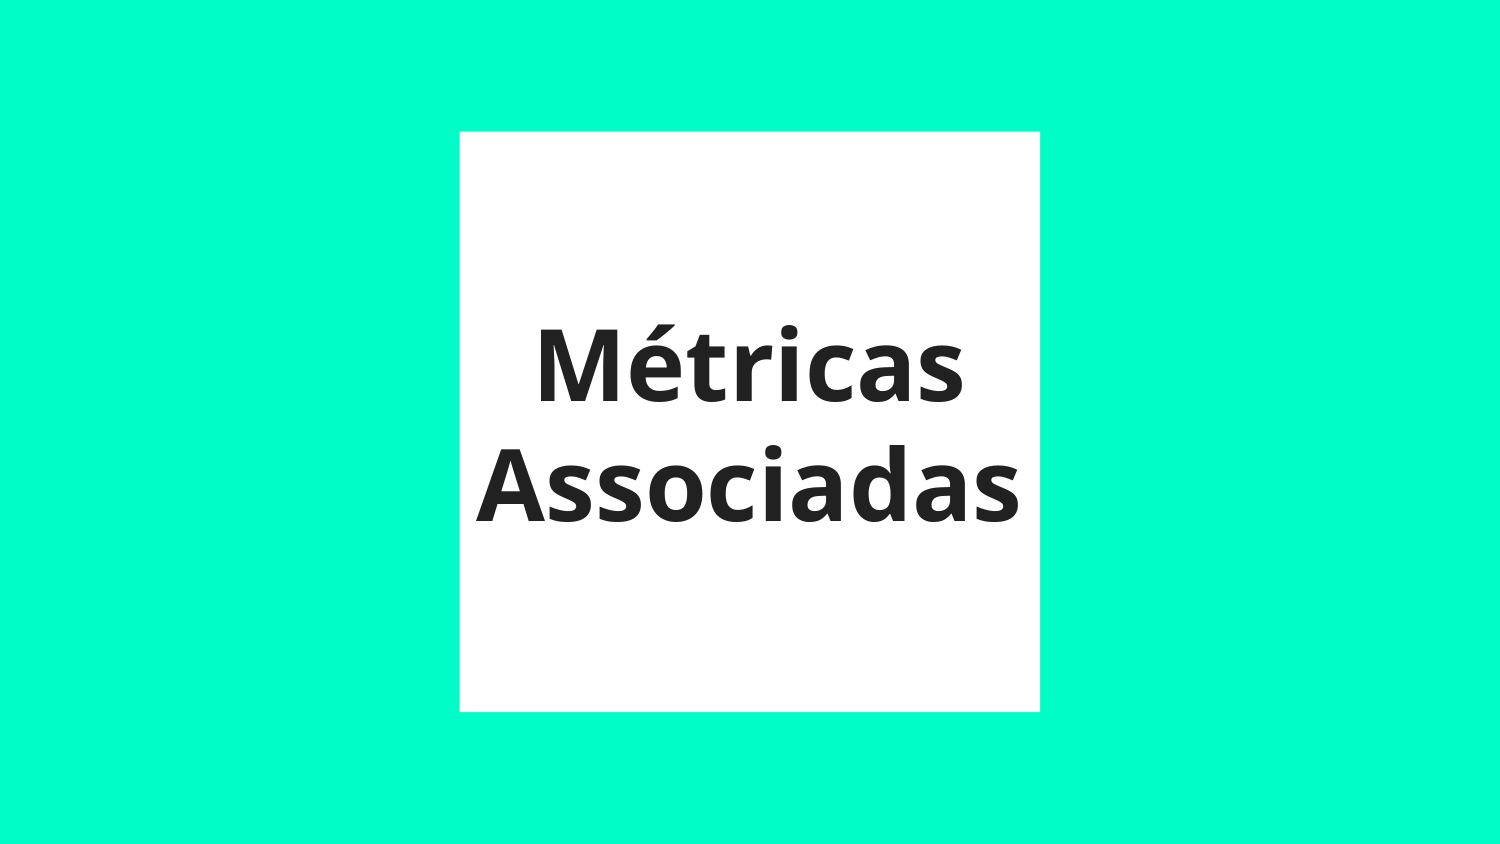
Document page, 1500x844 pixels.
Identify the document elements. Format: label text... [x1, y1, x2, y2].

title Métricas Associadas [459, 131, 1041, 713]
